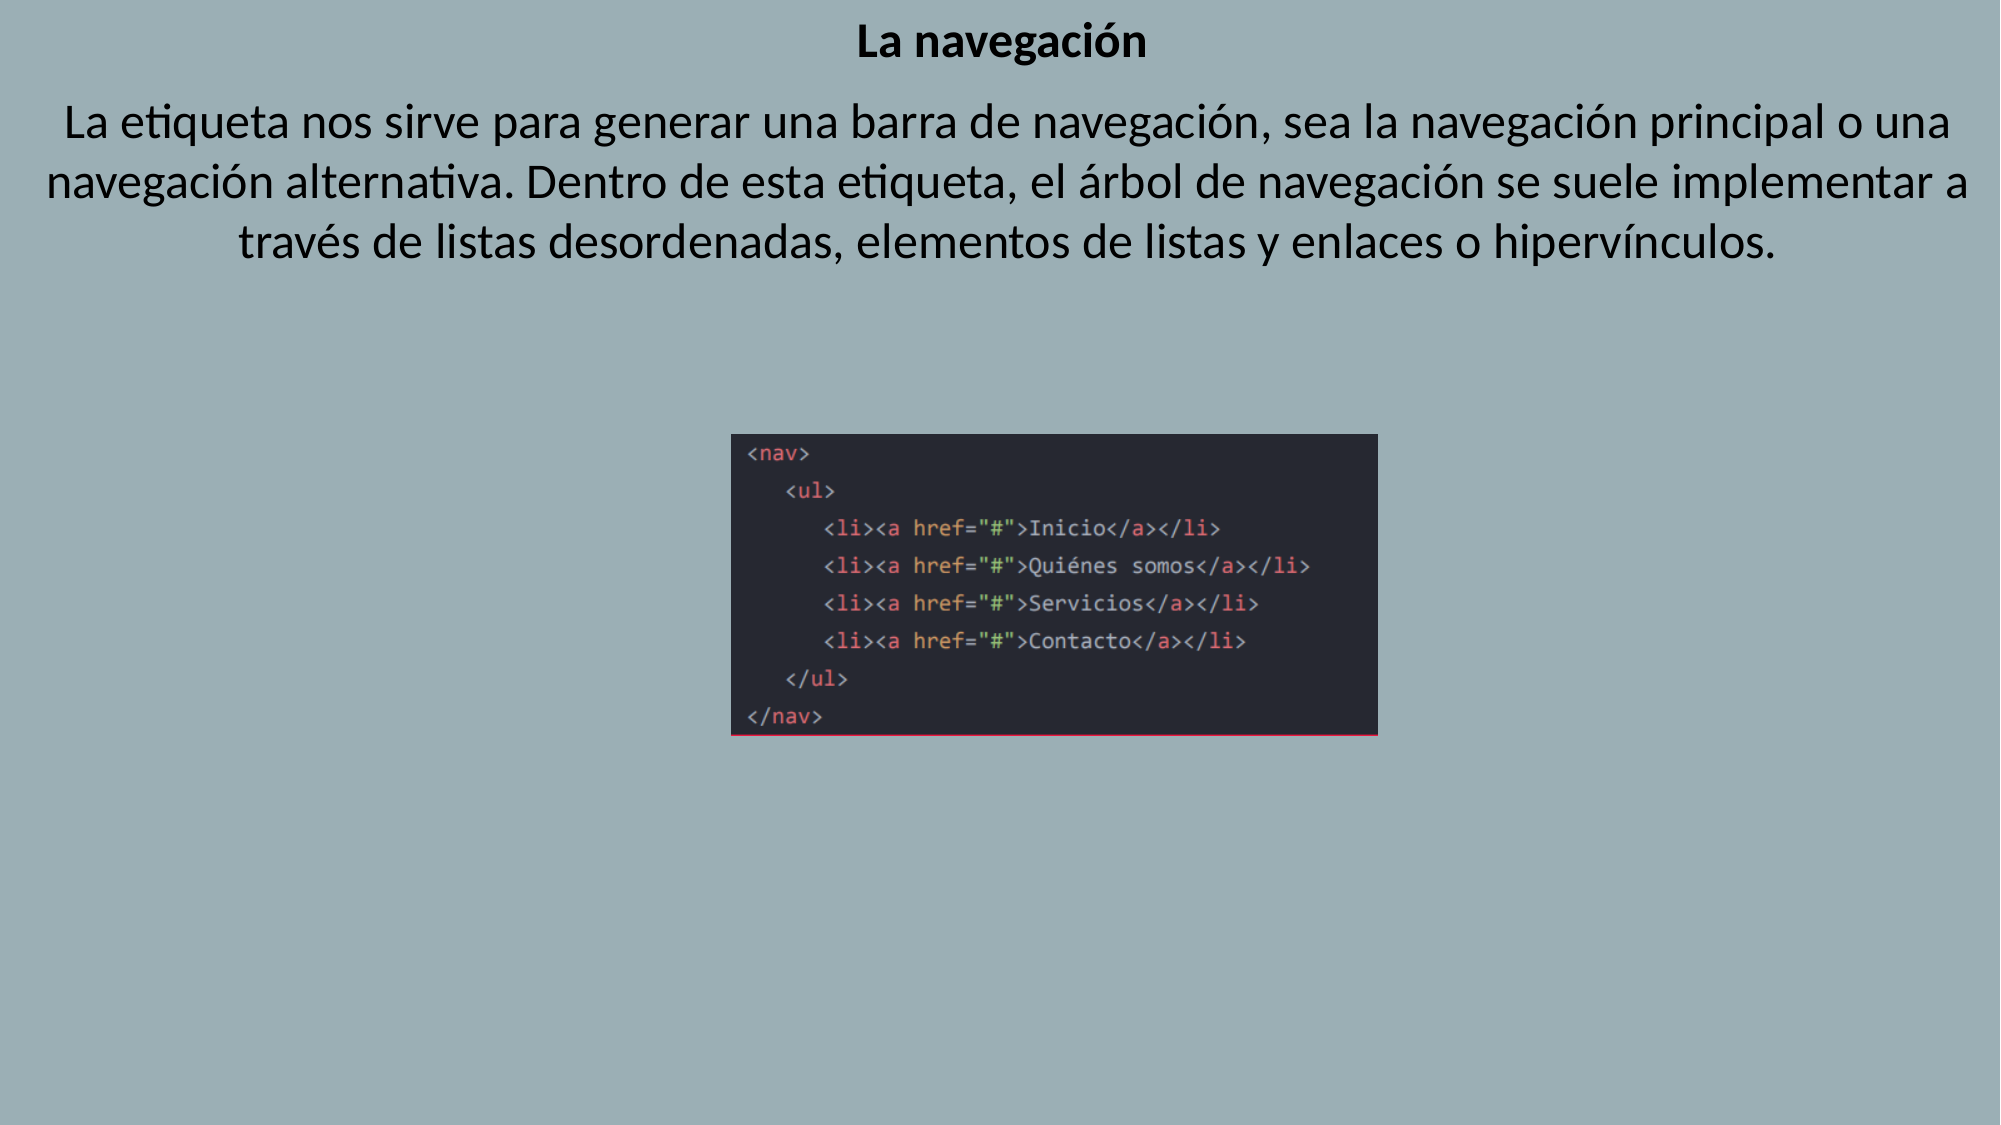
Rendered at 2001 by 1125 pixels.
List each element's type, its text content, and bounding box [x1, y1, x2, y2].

subtitle La navegación La etiqueta nos sirve para generar una barra de navegación, sea la navegación principal o una navegación alternativa. Dentro de esta etiqueta, el árbol de navegación se suele implementar a través de listas desordenadas, elementos de listas y enlaces o hipervínculos. [15, 0, 2000, 1125]
picture [730, 434, 1378, 736]
